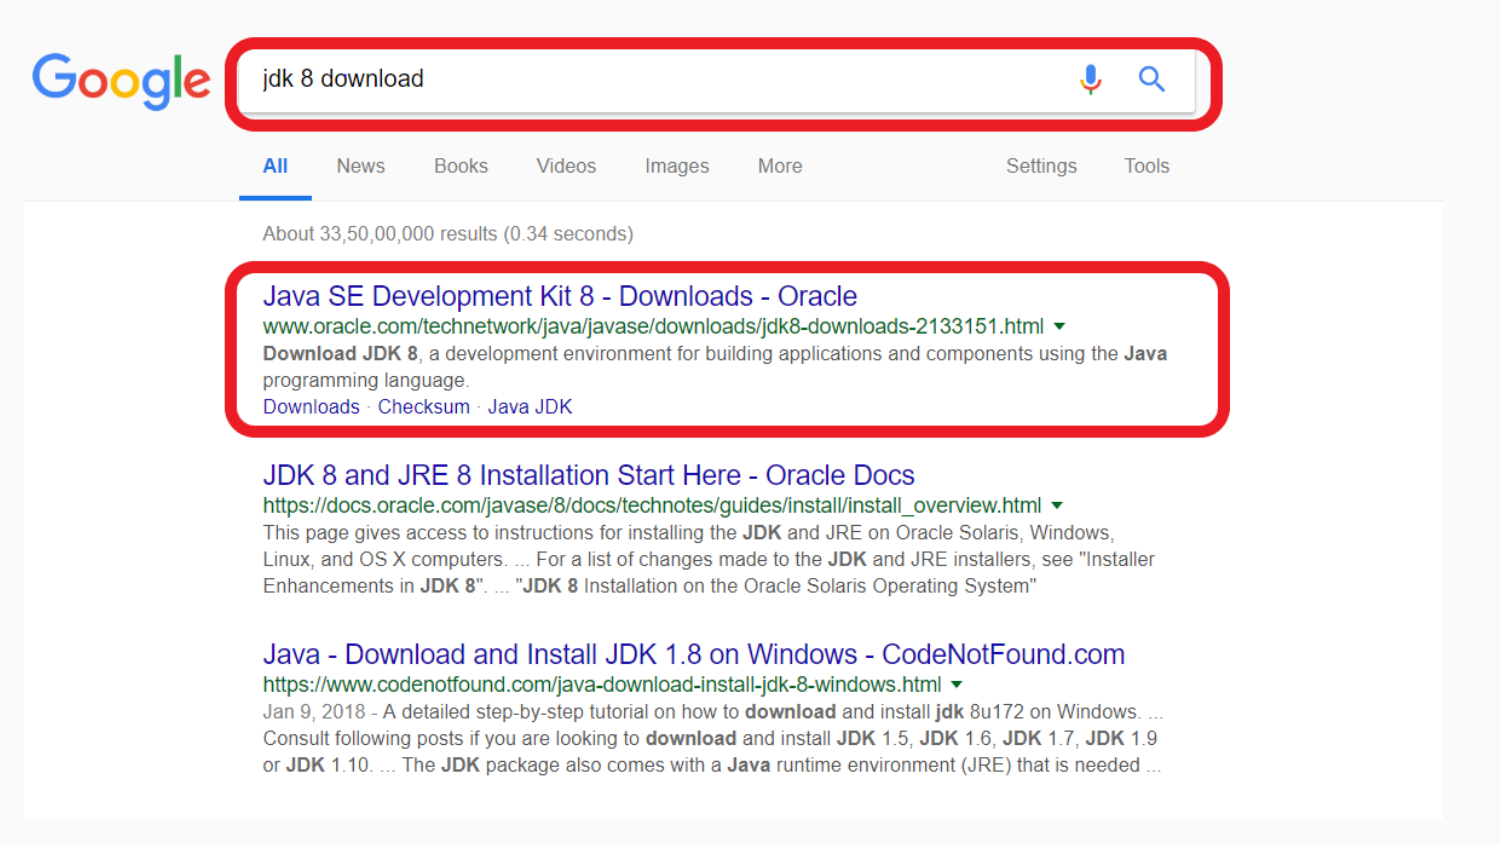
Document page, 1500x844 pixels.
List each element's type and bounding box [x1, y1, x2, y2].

picture [24, 24, 1443, 819]
